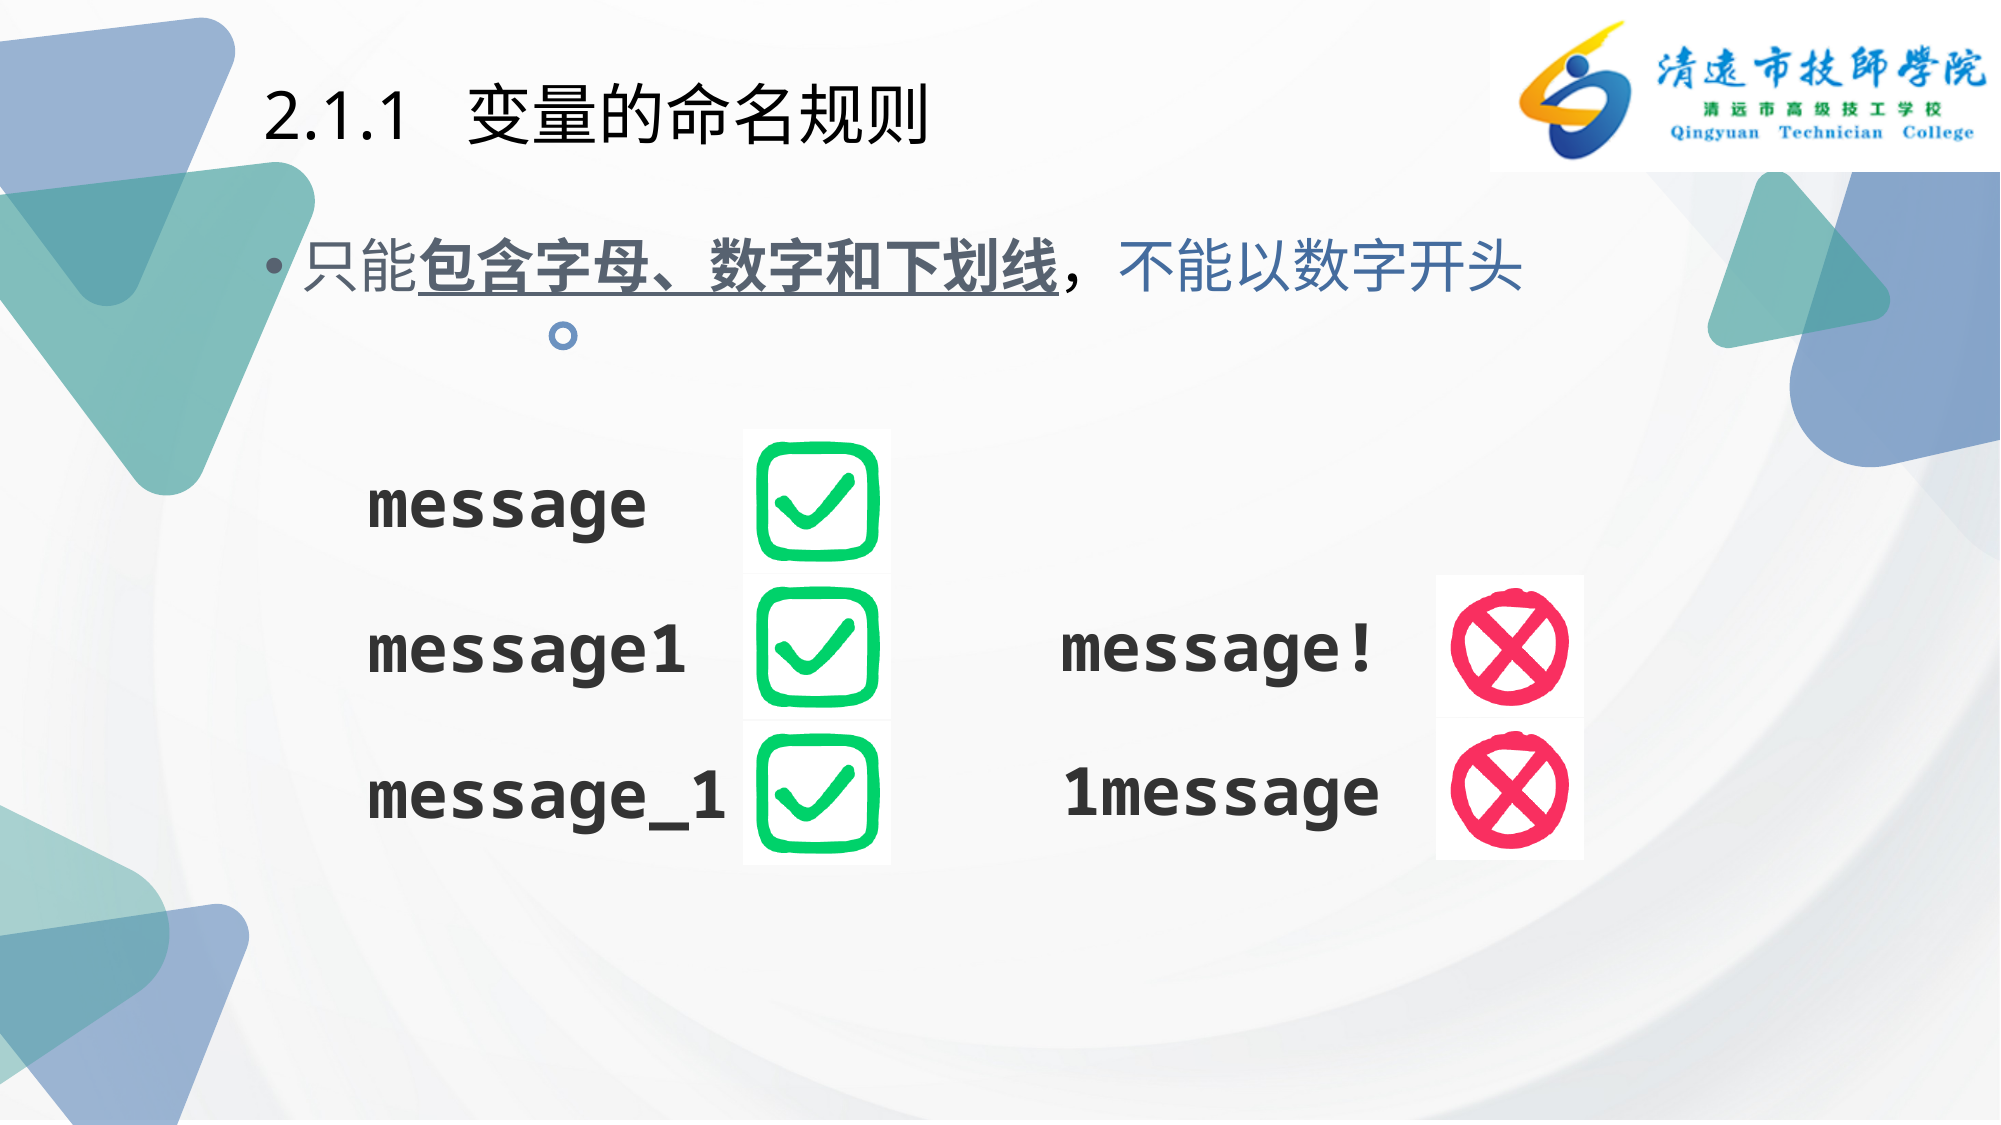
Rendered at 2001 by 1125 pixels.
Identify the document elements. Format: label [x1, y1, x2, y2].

text_box [1490, 172, 2000, 566]
picture [0, 0, 2000, 1120]
text_box [0, 797, 250, 1125]
